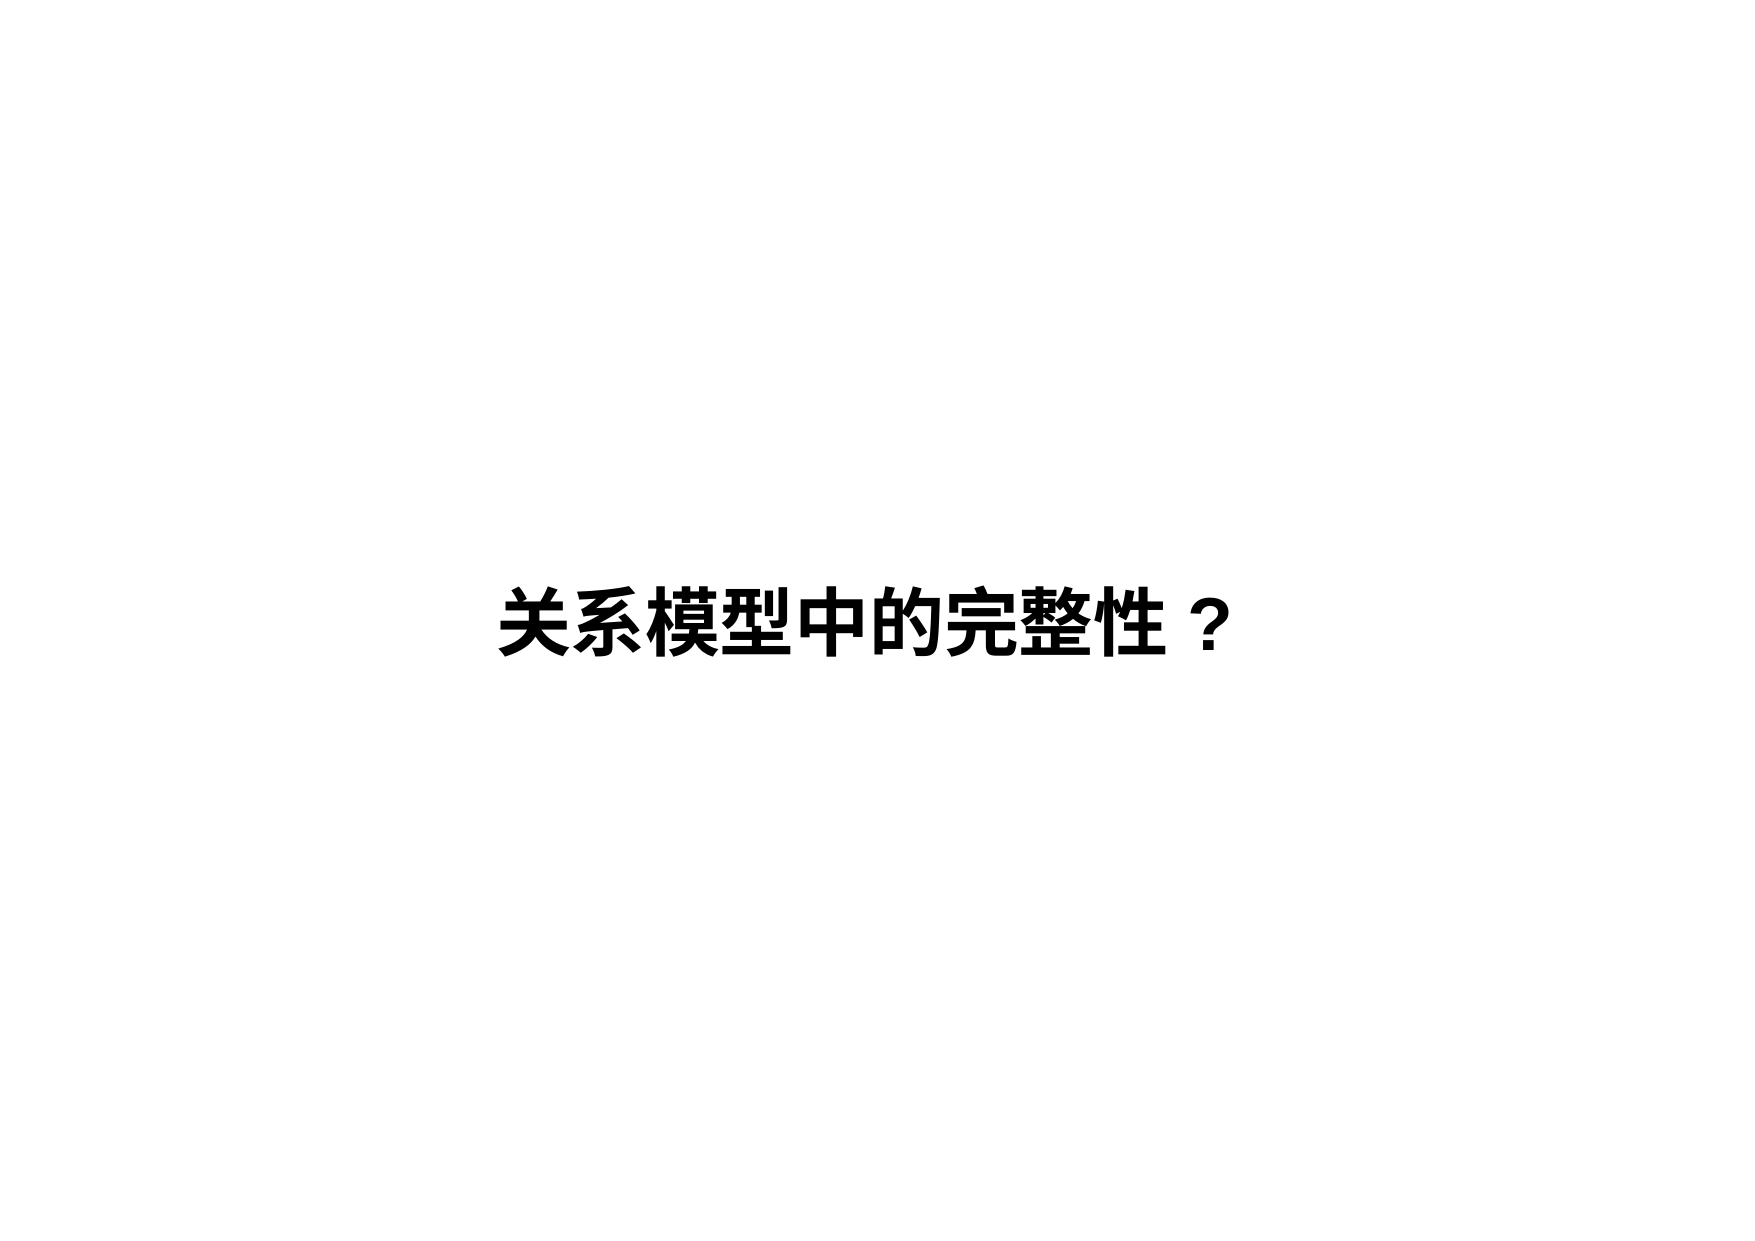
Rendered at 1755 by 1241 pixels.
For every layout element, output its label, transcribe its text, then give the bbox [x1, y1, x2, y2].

title 关系模型中的完整性? [494, 573, 1220, 783]
